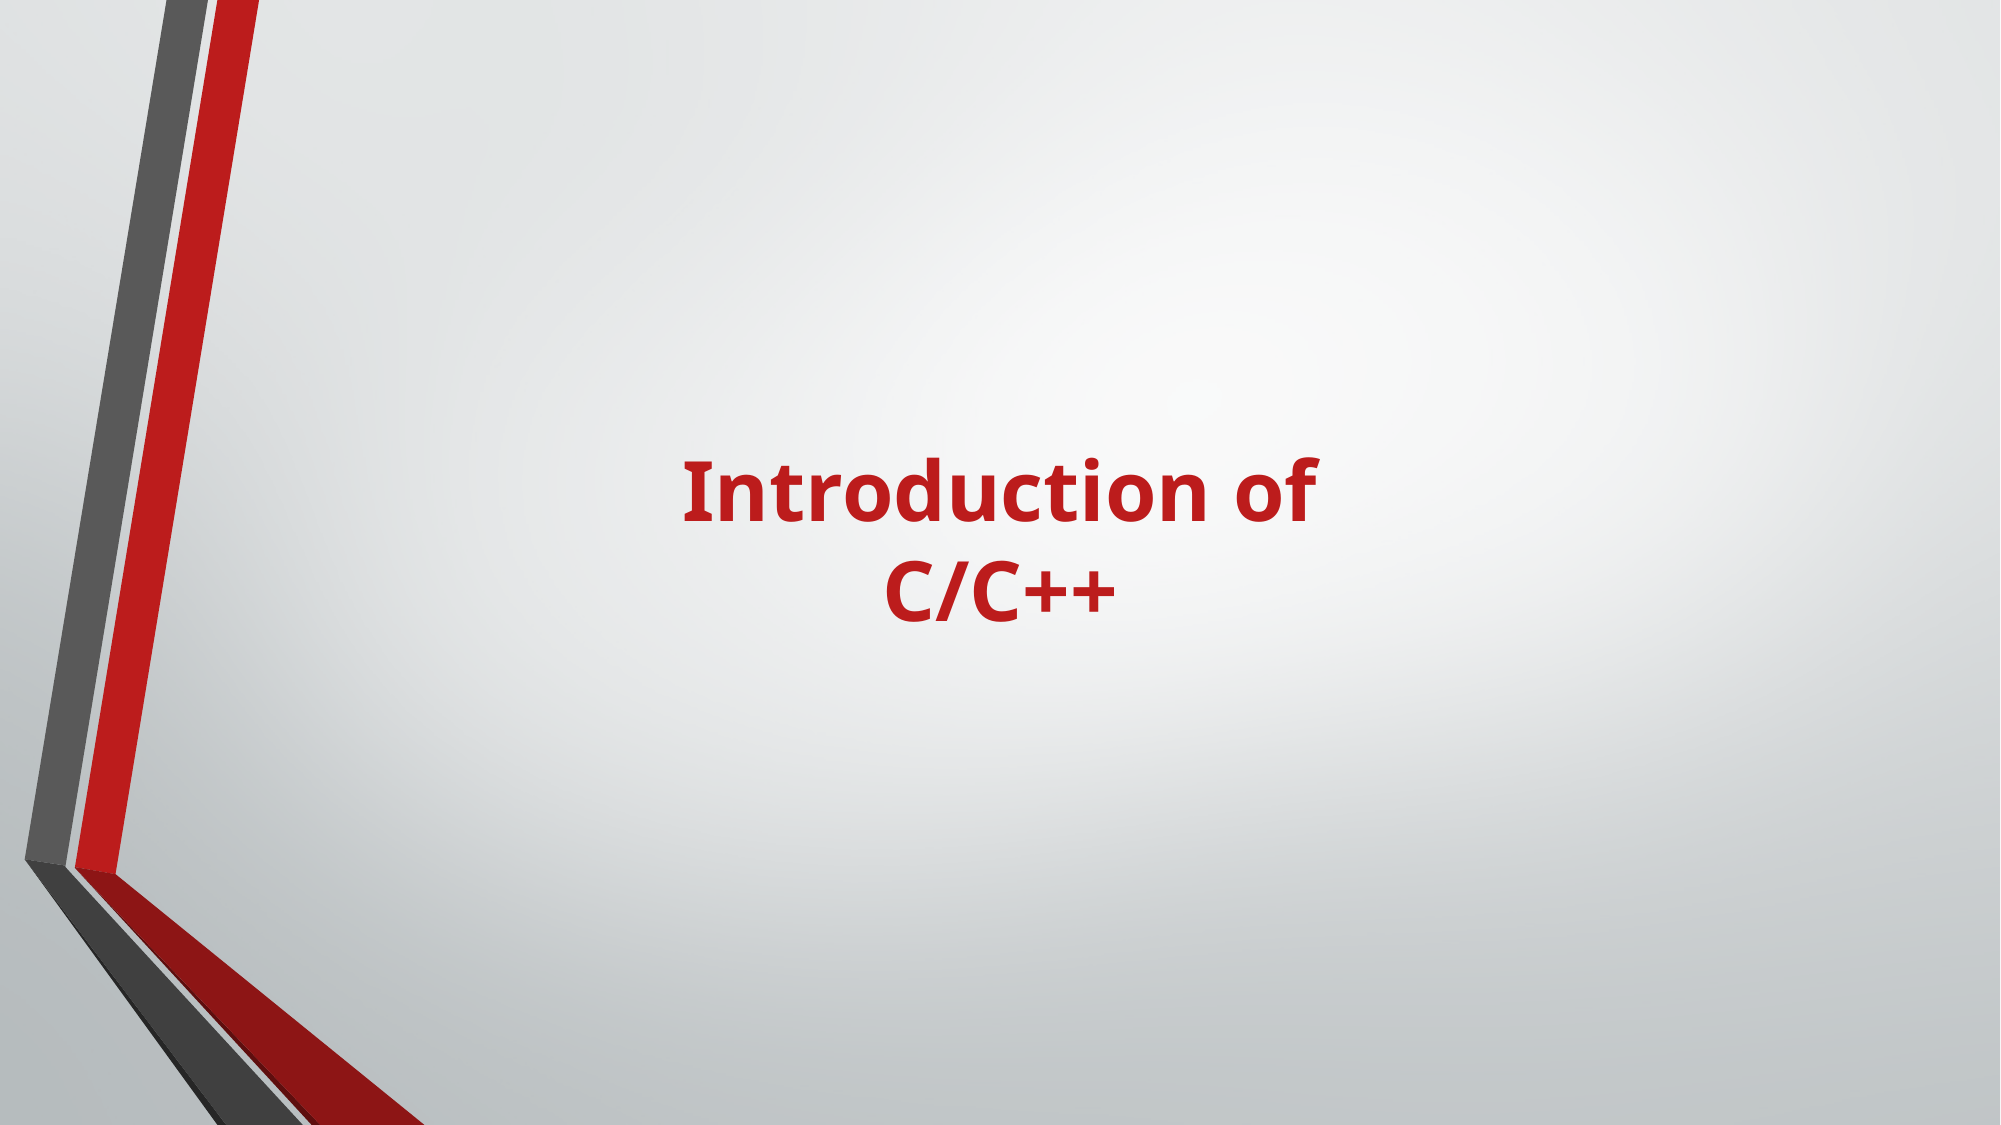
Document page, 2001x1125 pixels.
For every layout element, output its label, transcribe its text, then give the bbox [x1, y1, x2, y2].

title Introduction of C/C++ [137, 429, 1863, 647]
